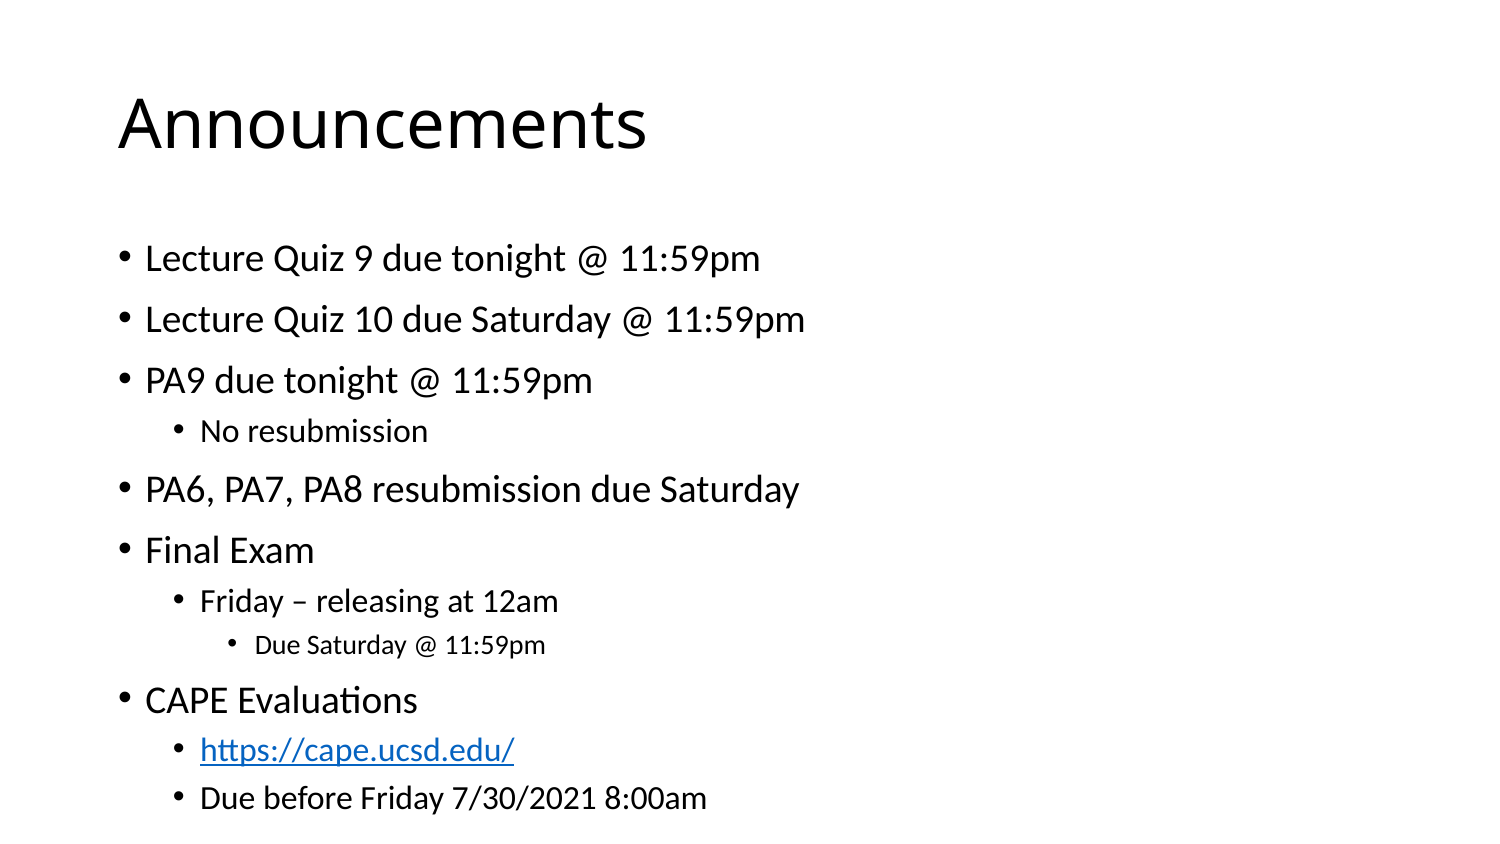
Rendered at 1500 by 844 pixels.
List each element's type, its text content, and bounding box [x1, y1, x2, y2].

list Lecture Quiz 9 due tonight @ 11:59pm Lecture Quiz 10 due Saturday @ 11:59pm PA9 due tonight @ 11:59pm No resubmission PA6, PA7, PA8 resubmission due Saturday Final Exam Friday – releasing at 12am Due Saturday @ 11:59pm CAPE Evaluations https://cape.ucsd.edu/ Due before Friday 7/30/2021 8:00am [103, 224, 1397, 826]
title Announcements [103, 44, 1397, 208]
